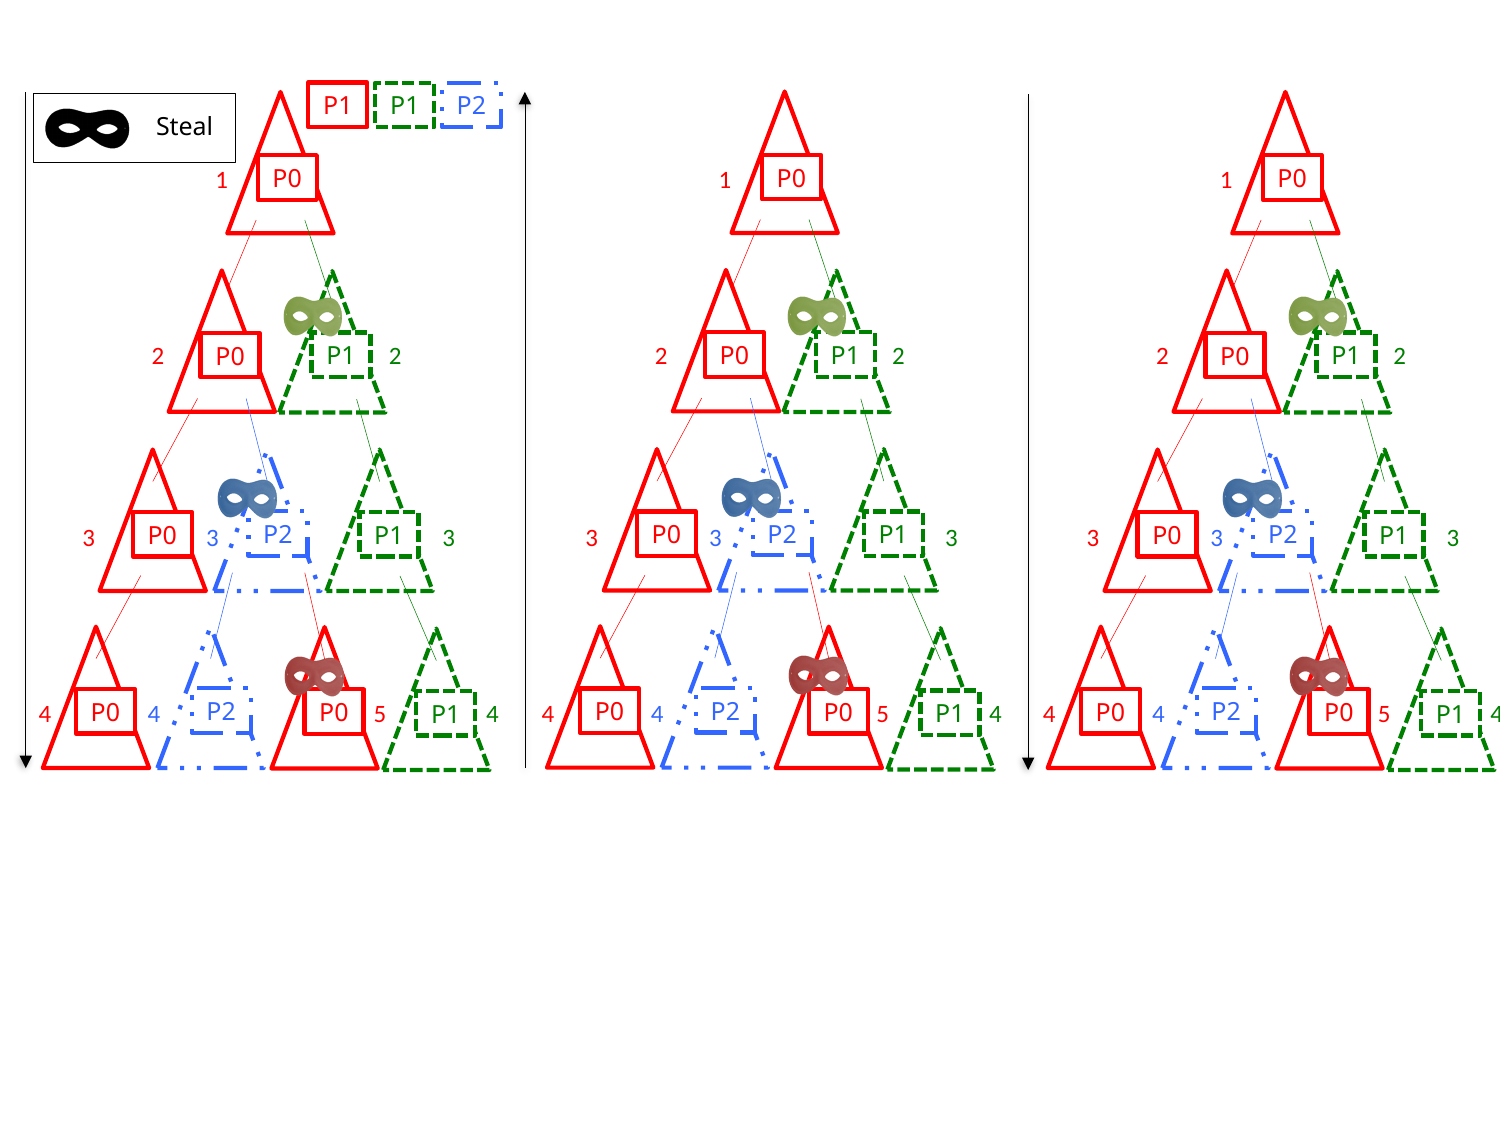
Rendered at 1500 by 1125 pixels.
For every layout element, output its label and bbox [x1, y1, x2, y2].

text_box [23, 82, 1500, 771]
